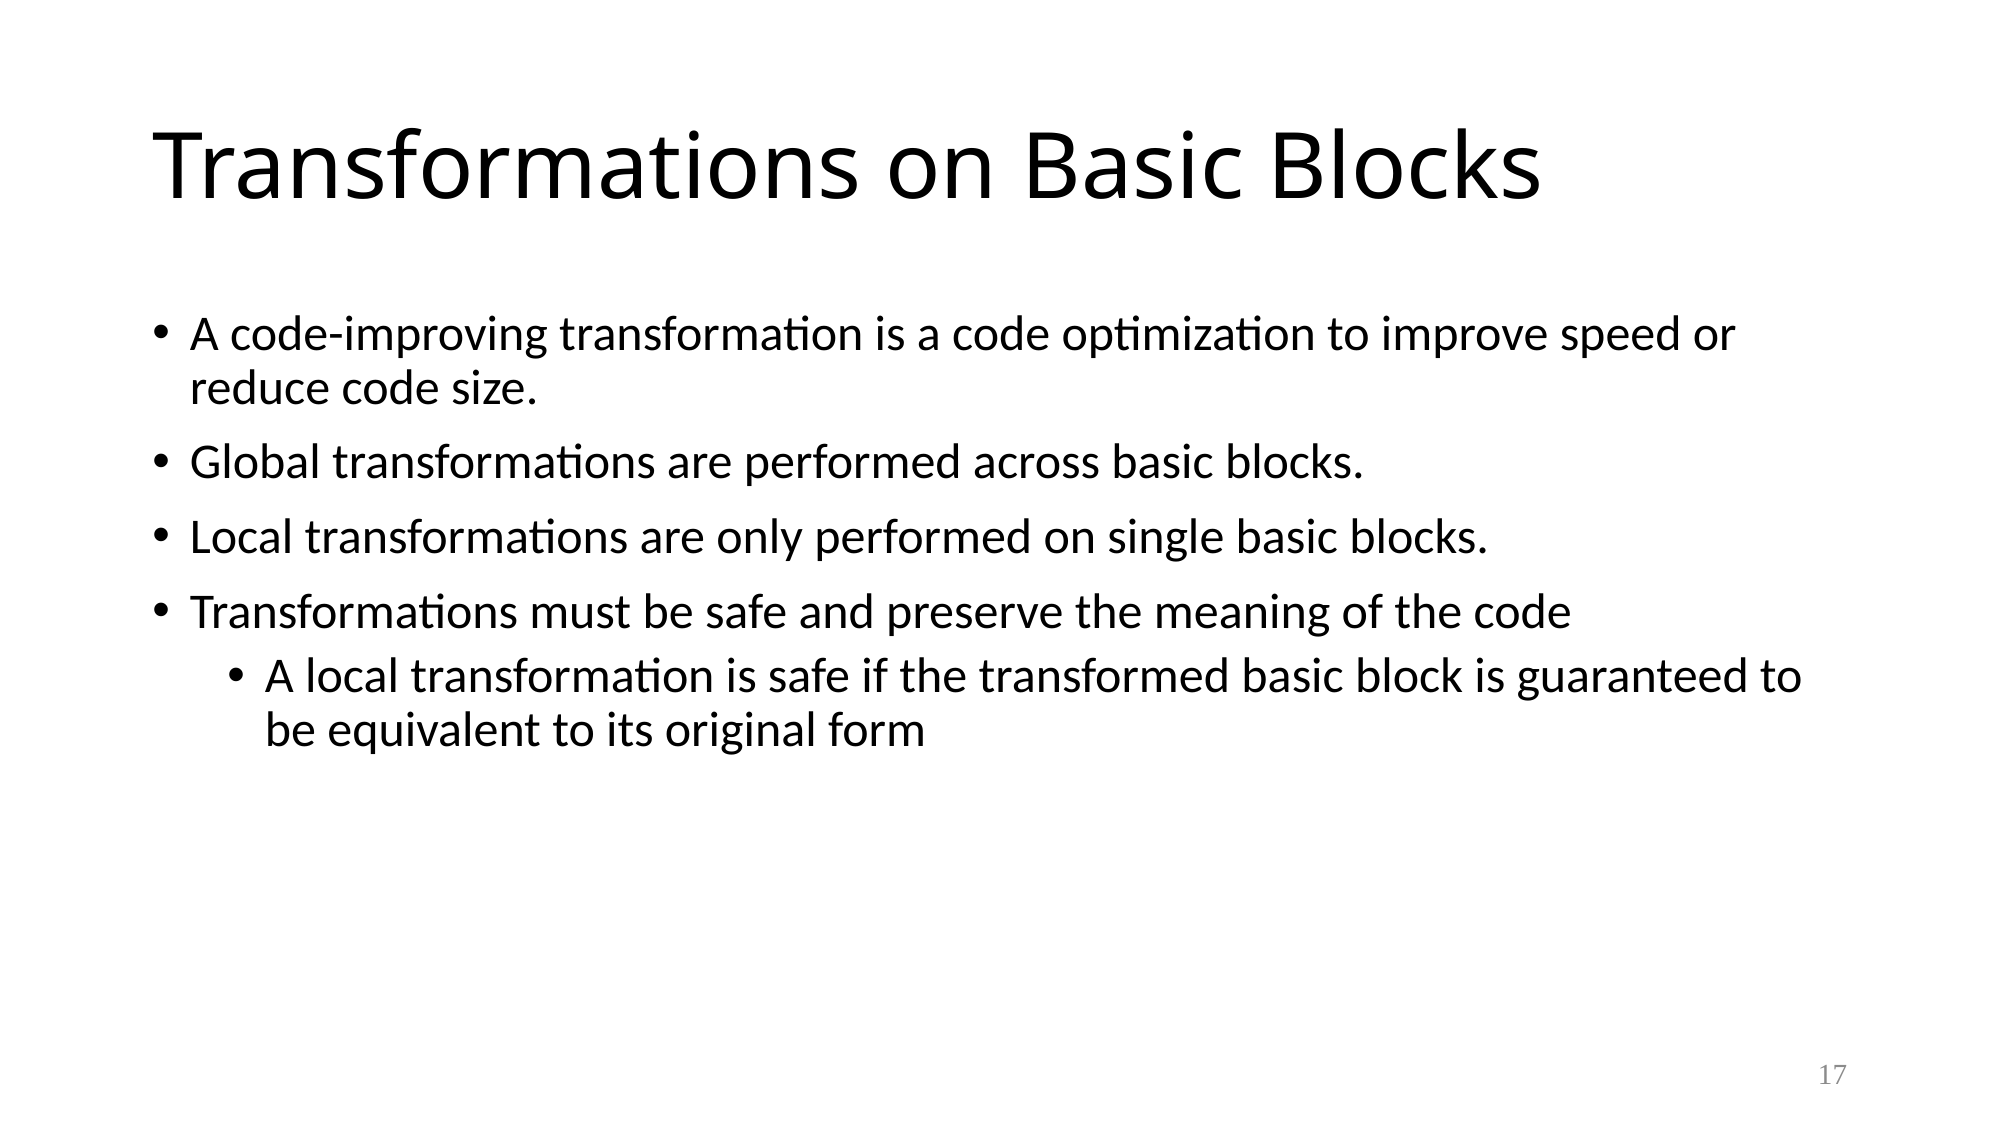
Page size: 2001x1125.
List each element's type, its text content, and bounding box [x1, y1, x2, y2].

slide_number 17 [1412, 1042, 1863, 1103]
title Transformations on Basic Blocks [137, 59, 1863, 278]
list A code-improving transformation is a code optimization to improve speed or reduce code size. Global transformations are performed across basic blocks. Local transformations are only performed on single basic blocks. Transformations must be safe and preserve the meaning of the code A local transformation is safe if the transformed basic block is guaranteed to be equivalent to its original form [137, 299, 1863, 1014]
